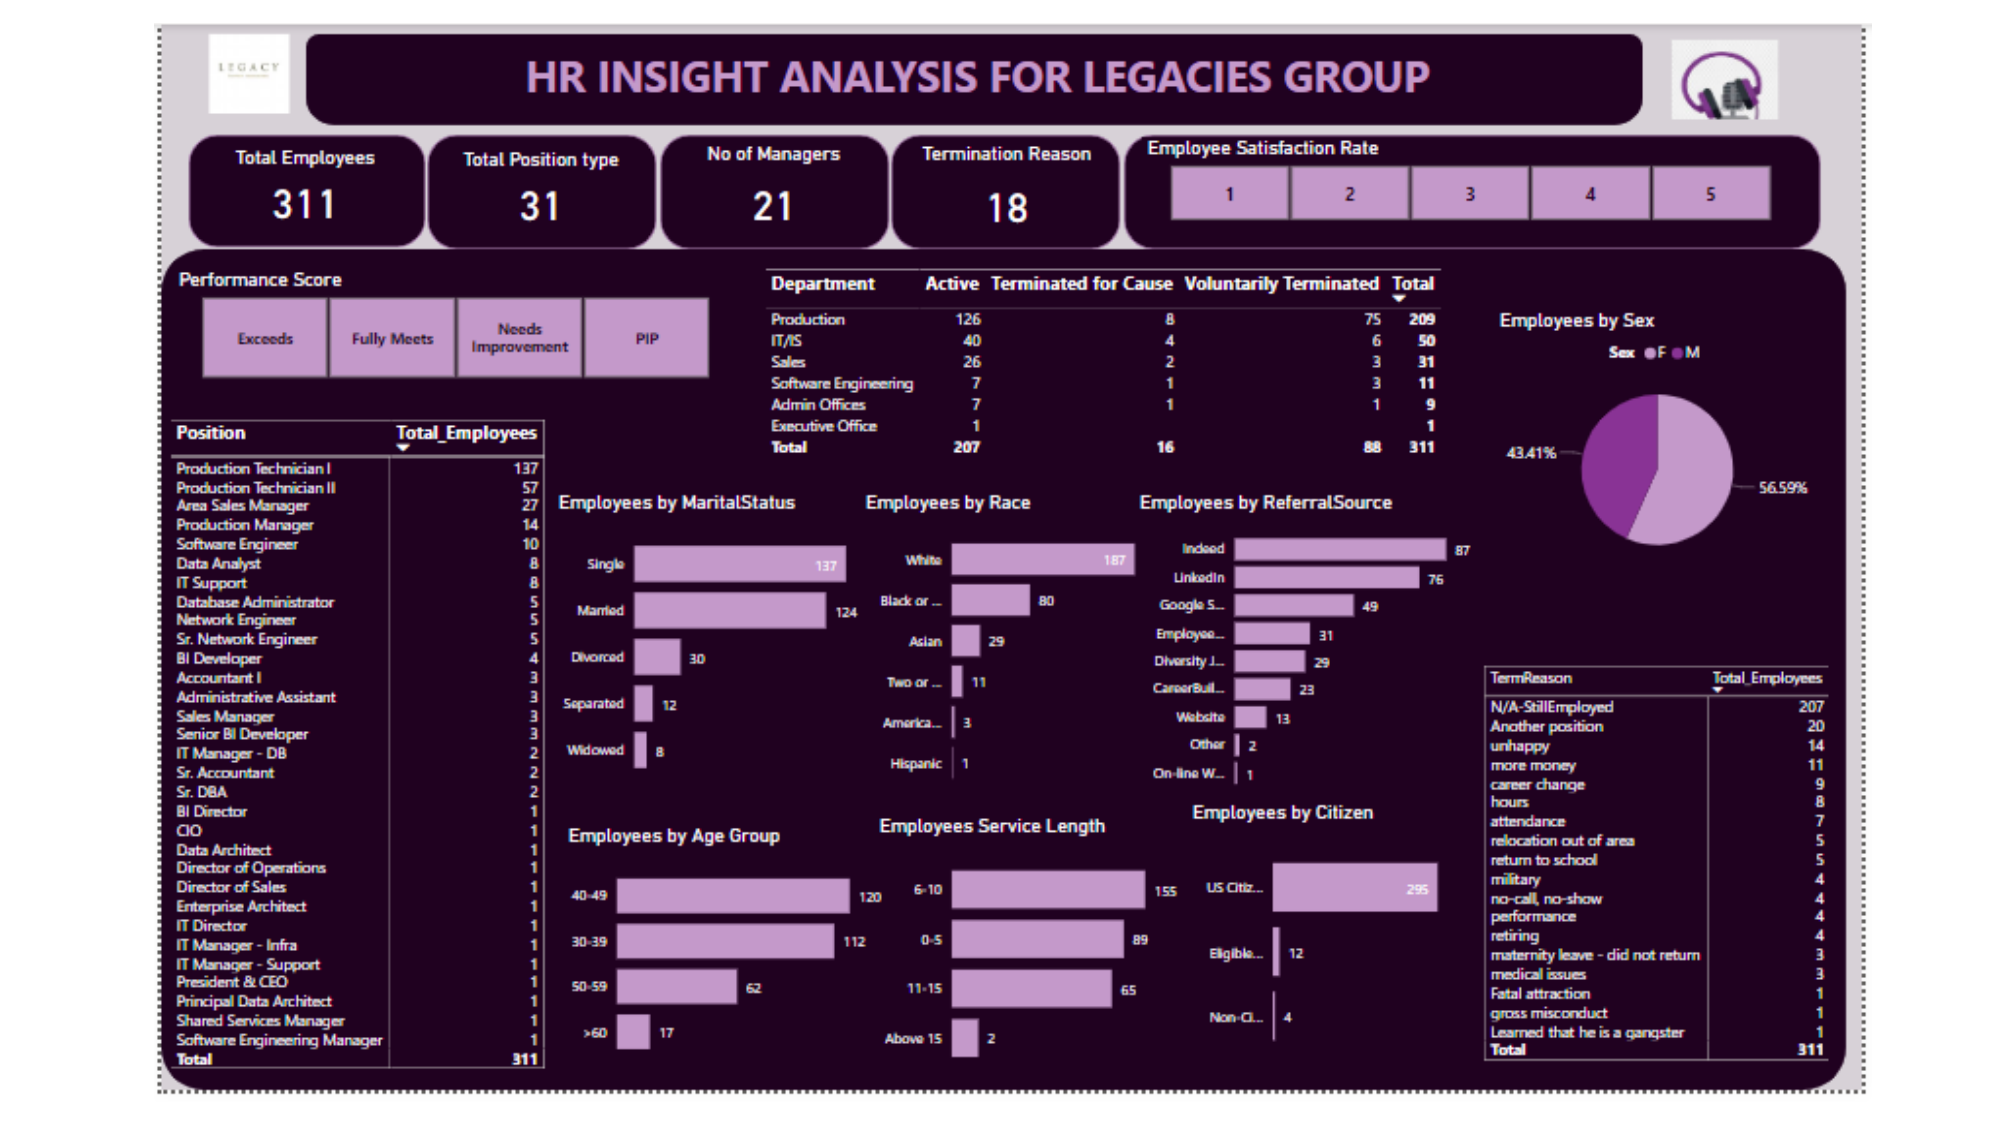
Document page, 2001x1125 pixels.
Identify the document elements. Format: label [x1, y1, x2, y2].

list [154, 23, 1872, 1102]
